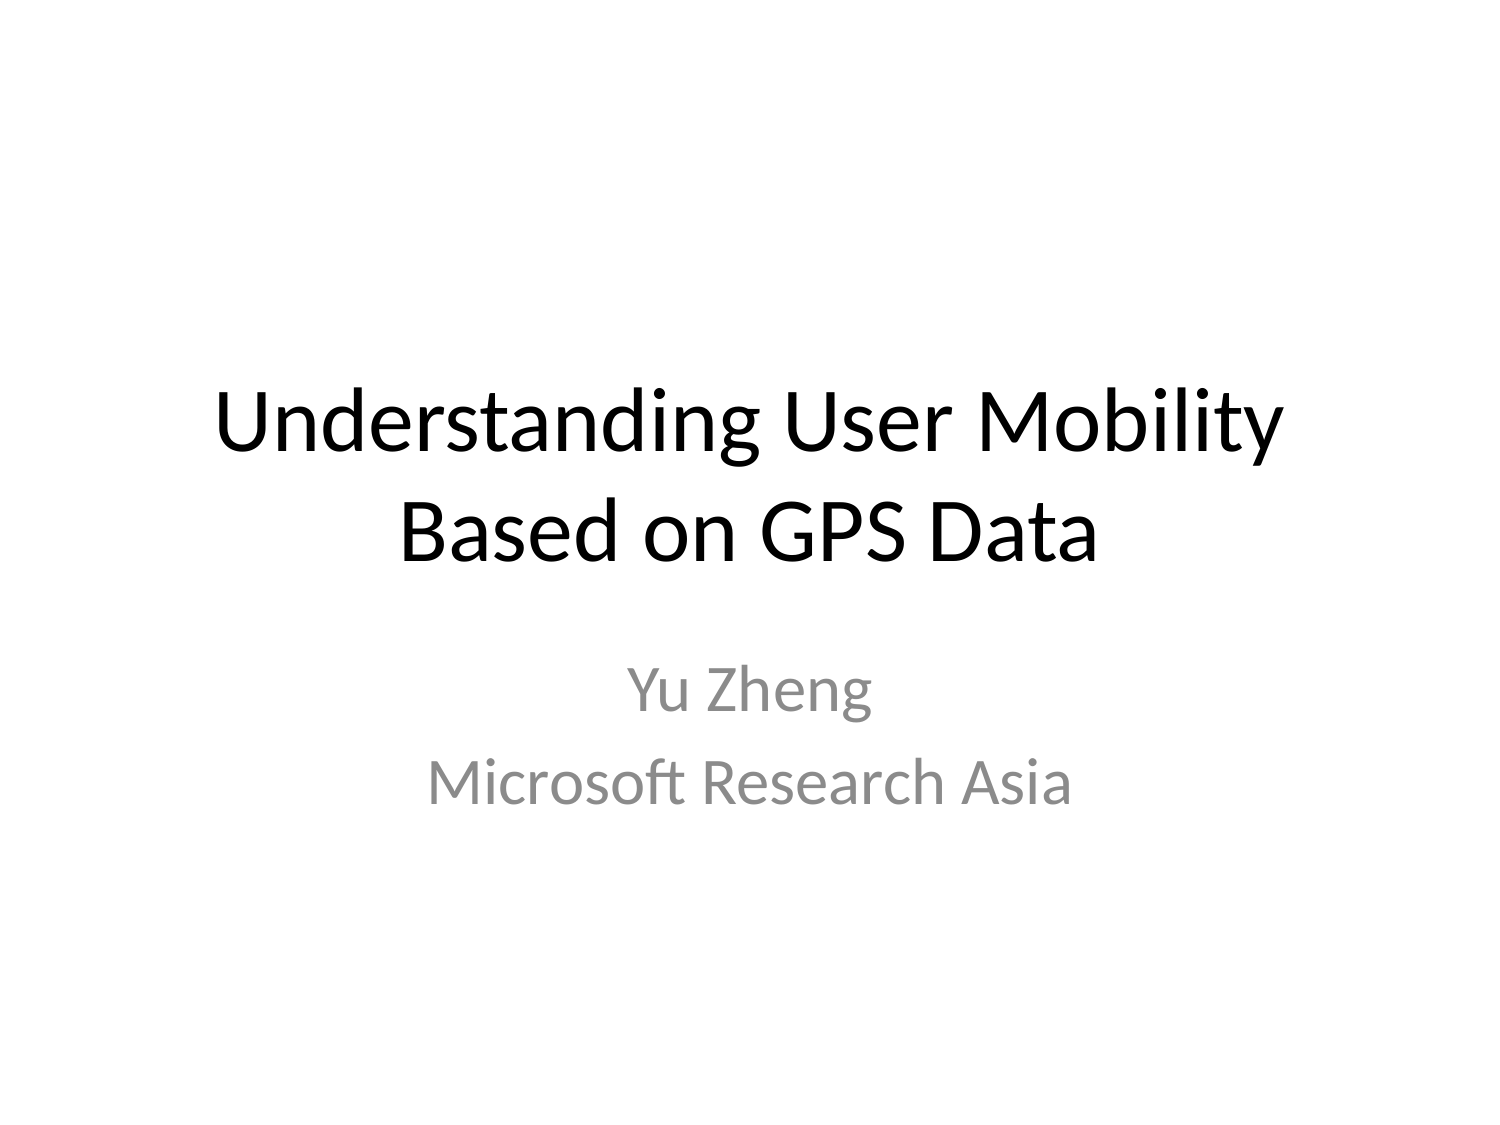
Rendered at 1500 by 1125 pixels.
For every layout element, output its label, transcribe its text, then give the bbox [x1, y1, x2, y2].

title Understanding User Mobility Based on GPS Data [112, 349, 1388, 591]
subtitle Yu Zheng Microsoft Research Asia [225, 637, 1275, 925]
